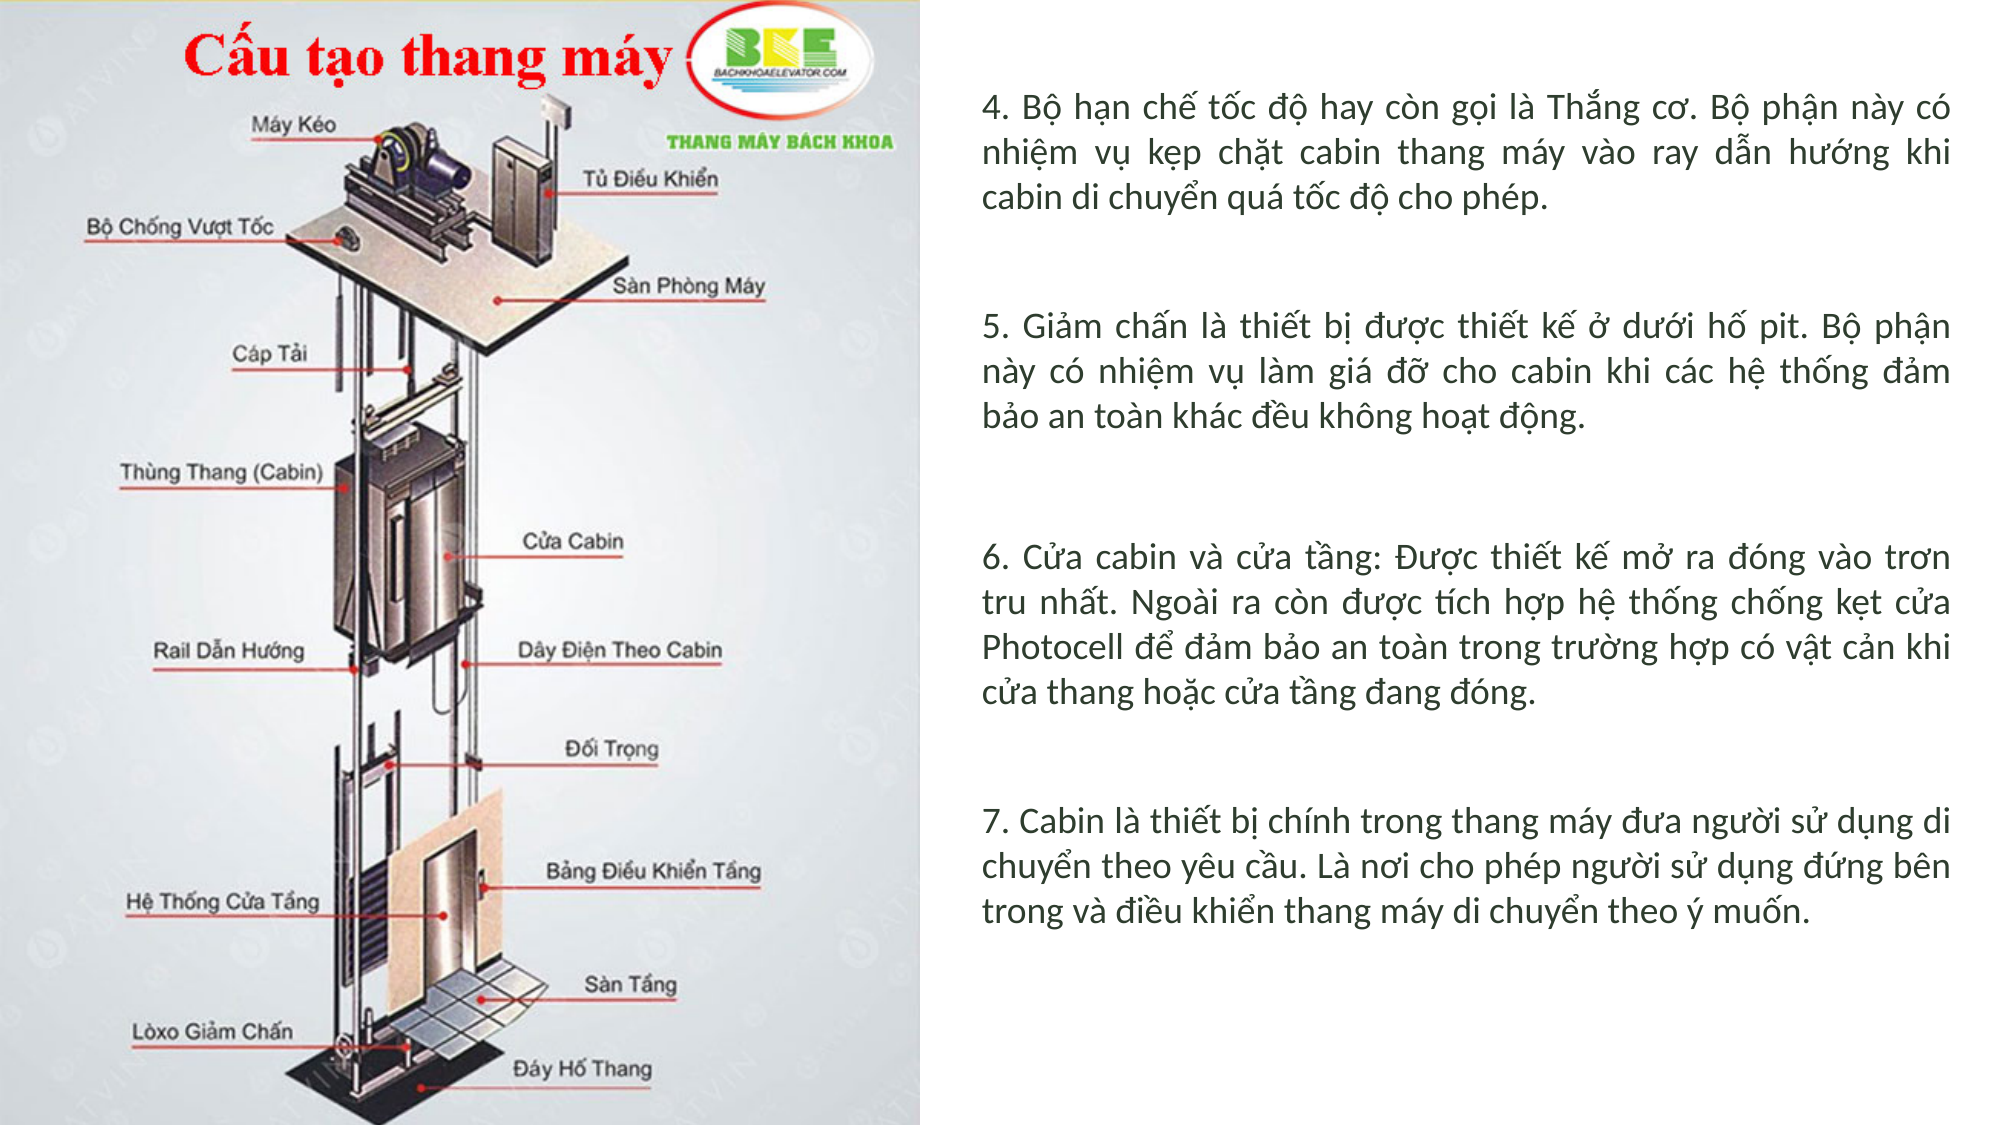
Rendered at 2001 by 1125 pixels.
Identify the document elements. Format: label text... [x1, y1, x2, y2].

text_box 7. Cabin là thiết bị chính trong thang máy đưa người sử dụng di chuyển theo yêu cầu. Là nơi cho phép người sử dụng đứng bên trong và điều khiển thang máy di chuyển theo ý muốn. [967, 788, 1968, 1029]
picture [0, 0, 920, 1125]
text_box 5. Giảm chấn là thiết bị được thiết kế ở dưới hố pit. Bộ phận này có nhiệm vụ làm giá đỡ cho cabin khi các hệ thống đảm bảo an toàn khác đều không hoạt động. [967, 293, 1968, 524]
text_box 6. Cửa cabin và cửa tầng: Được thiết kế mở ra đóng vào trơn tru nhất. Ngoài ra còn được tích hợp hệ thống chống kẹt cửa Photocell để đảm bảo an toàn trong trường hợp có vật cản khi cửa thang hoặc cửa tầng đang đóng. [967, 524, 1968, 788]
text_box 4. Bộ hạn chế tốc độ hay còn gọi là Thắng cơ. Bộ phận này có nhiệm vụ kẹp chặt cabin thang máy vào ray dẫn hướng khi cabin di chuyển quá tốc độ cho phép. [967, 74, 1968, 293]
